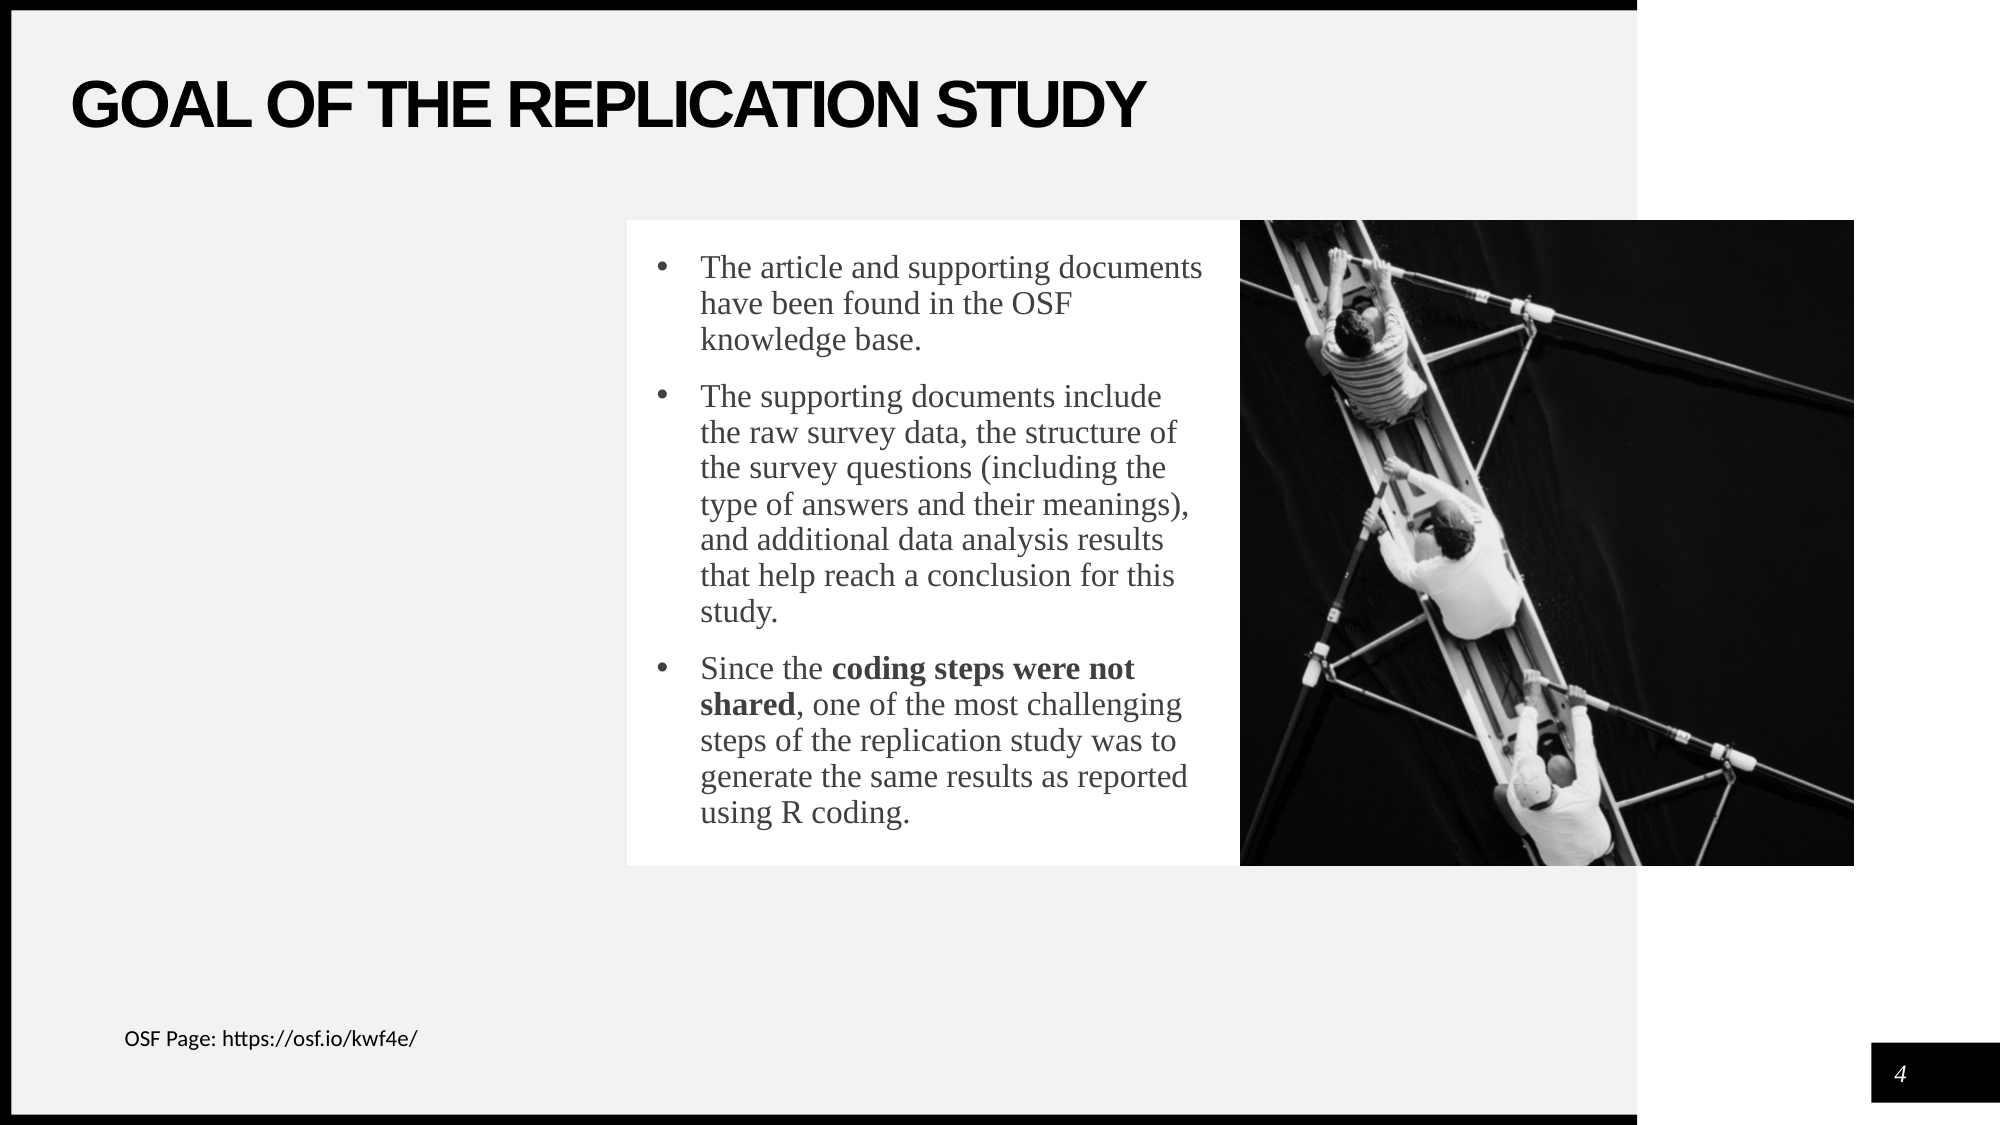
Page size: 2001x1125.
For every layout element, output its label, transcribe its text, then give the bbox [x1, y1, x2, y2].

text_box OSF Page: https://osf.io/kwf4e/ [124, 1026, 863, 1082]
slide_number 4 [1877, 1050, 1924, 1096]
picture [1240, 220, 1854, 866]
list The article and supporting documents have been found in the OSF knowledge base. The supporting documents include the raw survey data, the structure of the survey questions (including the type of answers and their meanings), and additional data analysis results that help reach a conclusion for this study. Since the coding steps were not shared, one of the most challenging steps of the replication study was to generate the same results as reported using R coding. [627, 220, 1240, 866]
title GOAL OF THE REPLICATION STUDY [70, 70, 1569, 142]
